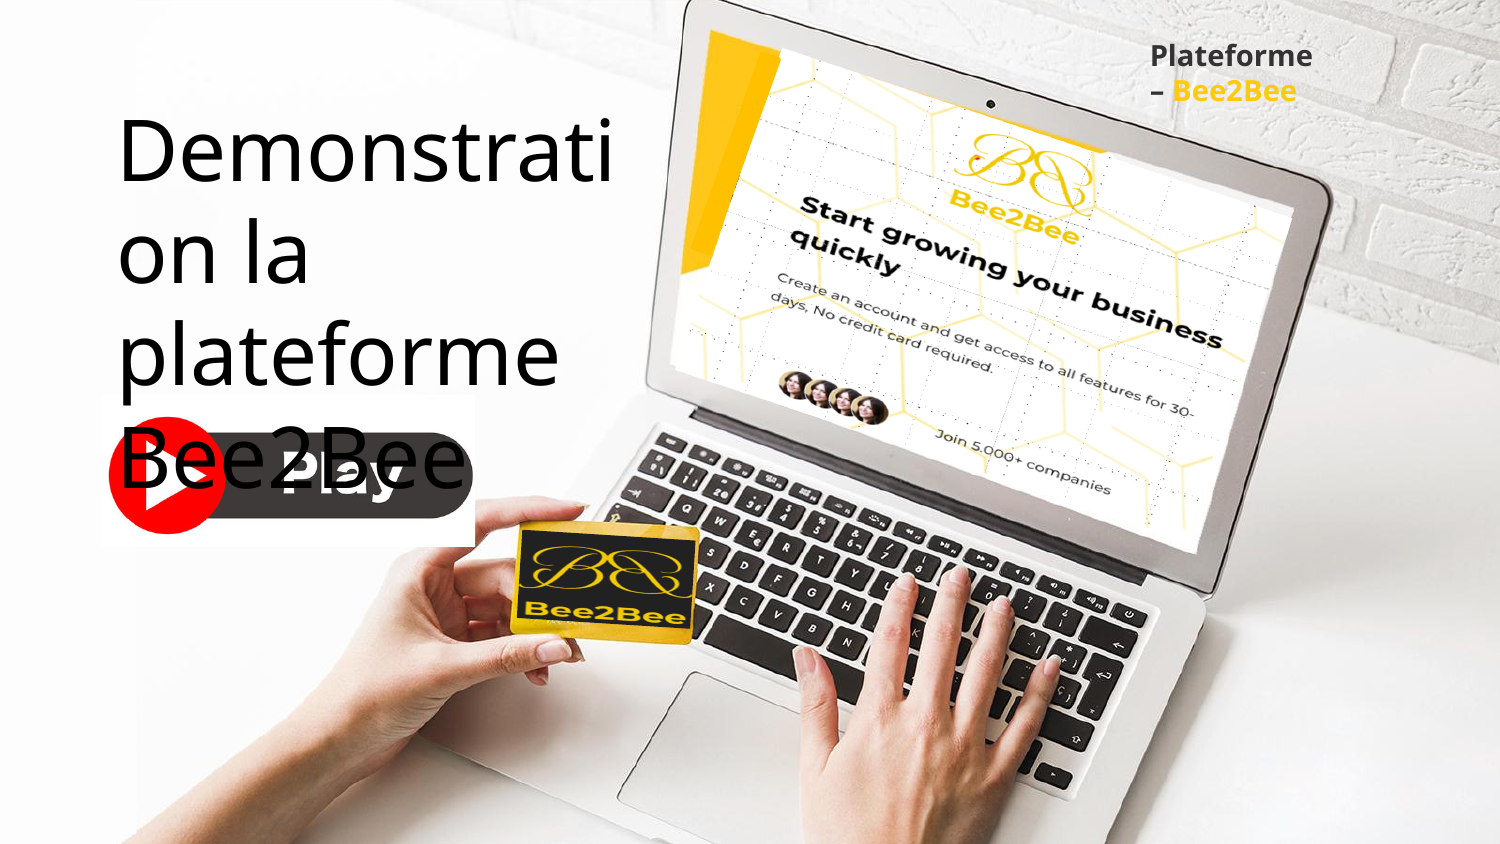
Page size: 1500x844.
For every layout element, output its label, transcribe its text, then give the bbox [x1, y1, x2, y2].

text_box Plateforme – Bee2Bee [1134, 30, 1478, 115]
picture [0, 0, 1500, 844]
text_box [714, 50, 1253, 464]
title Demonstration la plateforme Bee2Bee [101, 80, 681, 386]
